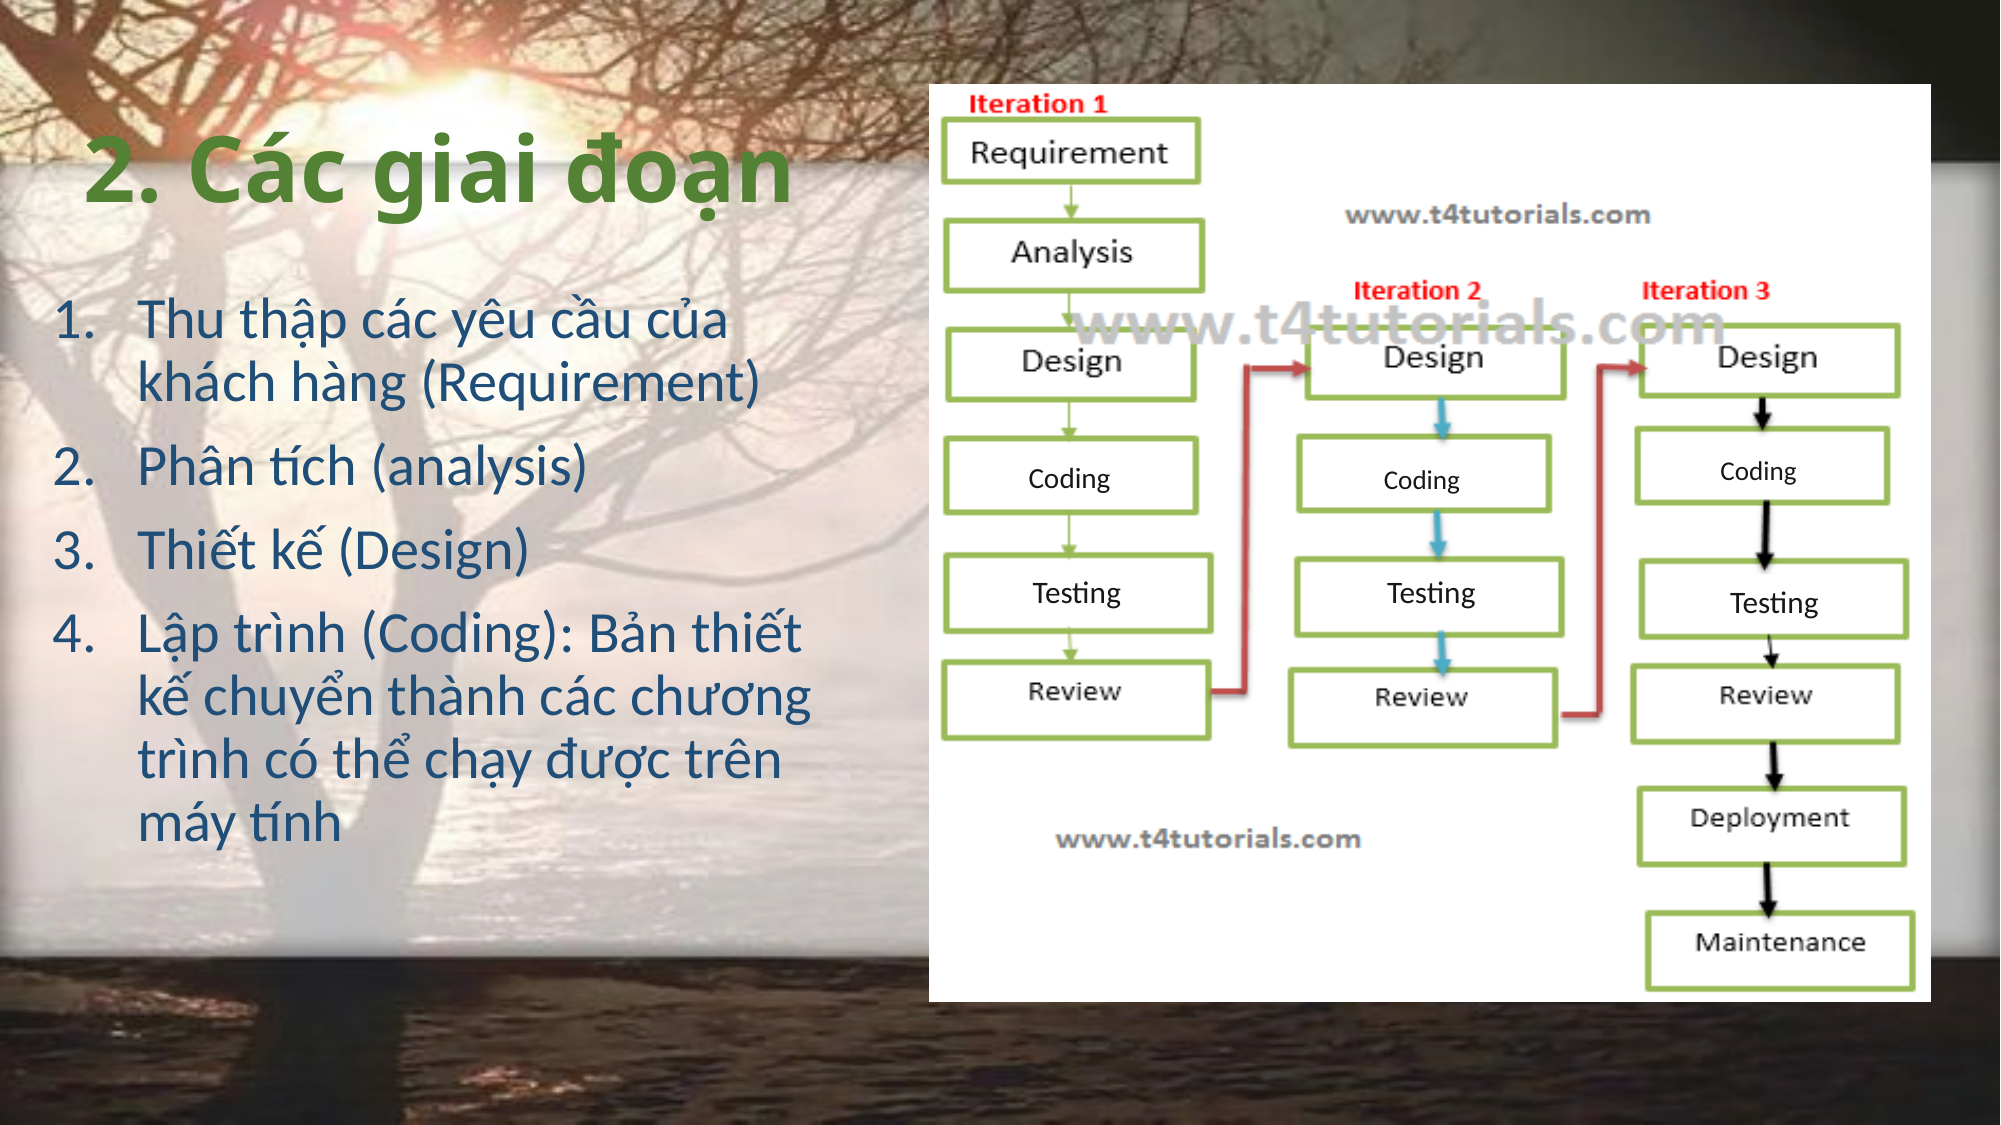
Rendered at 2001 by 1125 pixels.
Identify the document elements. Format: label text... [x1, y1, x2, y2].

list Thu thập các yêu cầu của khách hàng (Requirement) Phân tích (analysis) Thiết kế (Design) Lập trình (Coding): Bản thiết kế chuyển thành các chương trình có thể chạy được trên máy tính [37, 281, 879, 1003]
title 2. Các giai đoạn [68, 84, 910, 261]
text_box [929, 84, 1931, 1002]
picture [0, 0, 2000, 1125]
